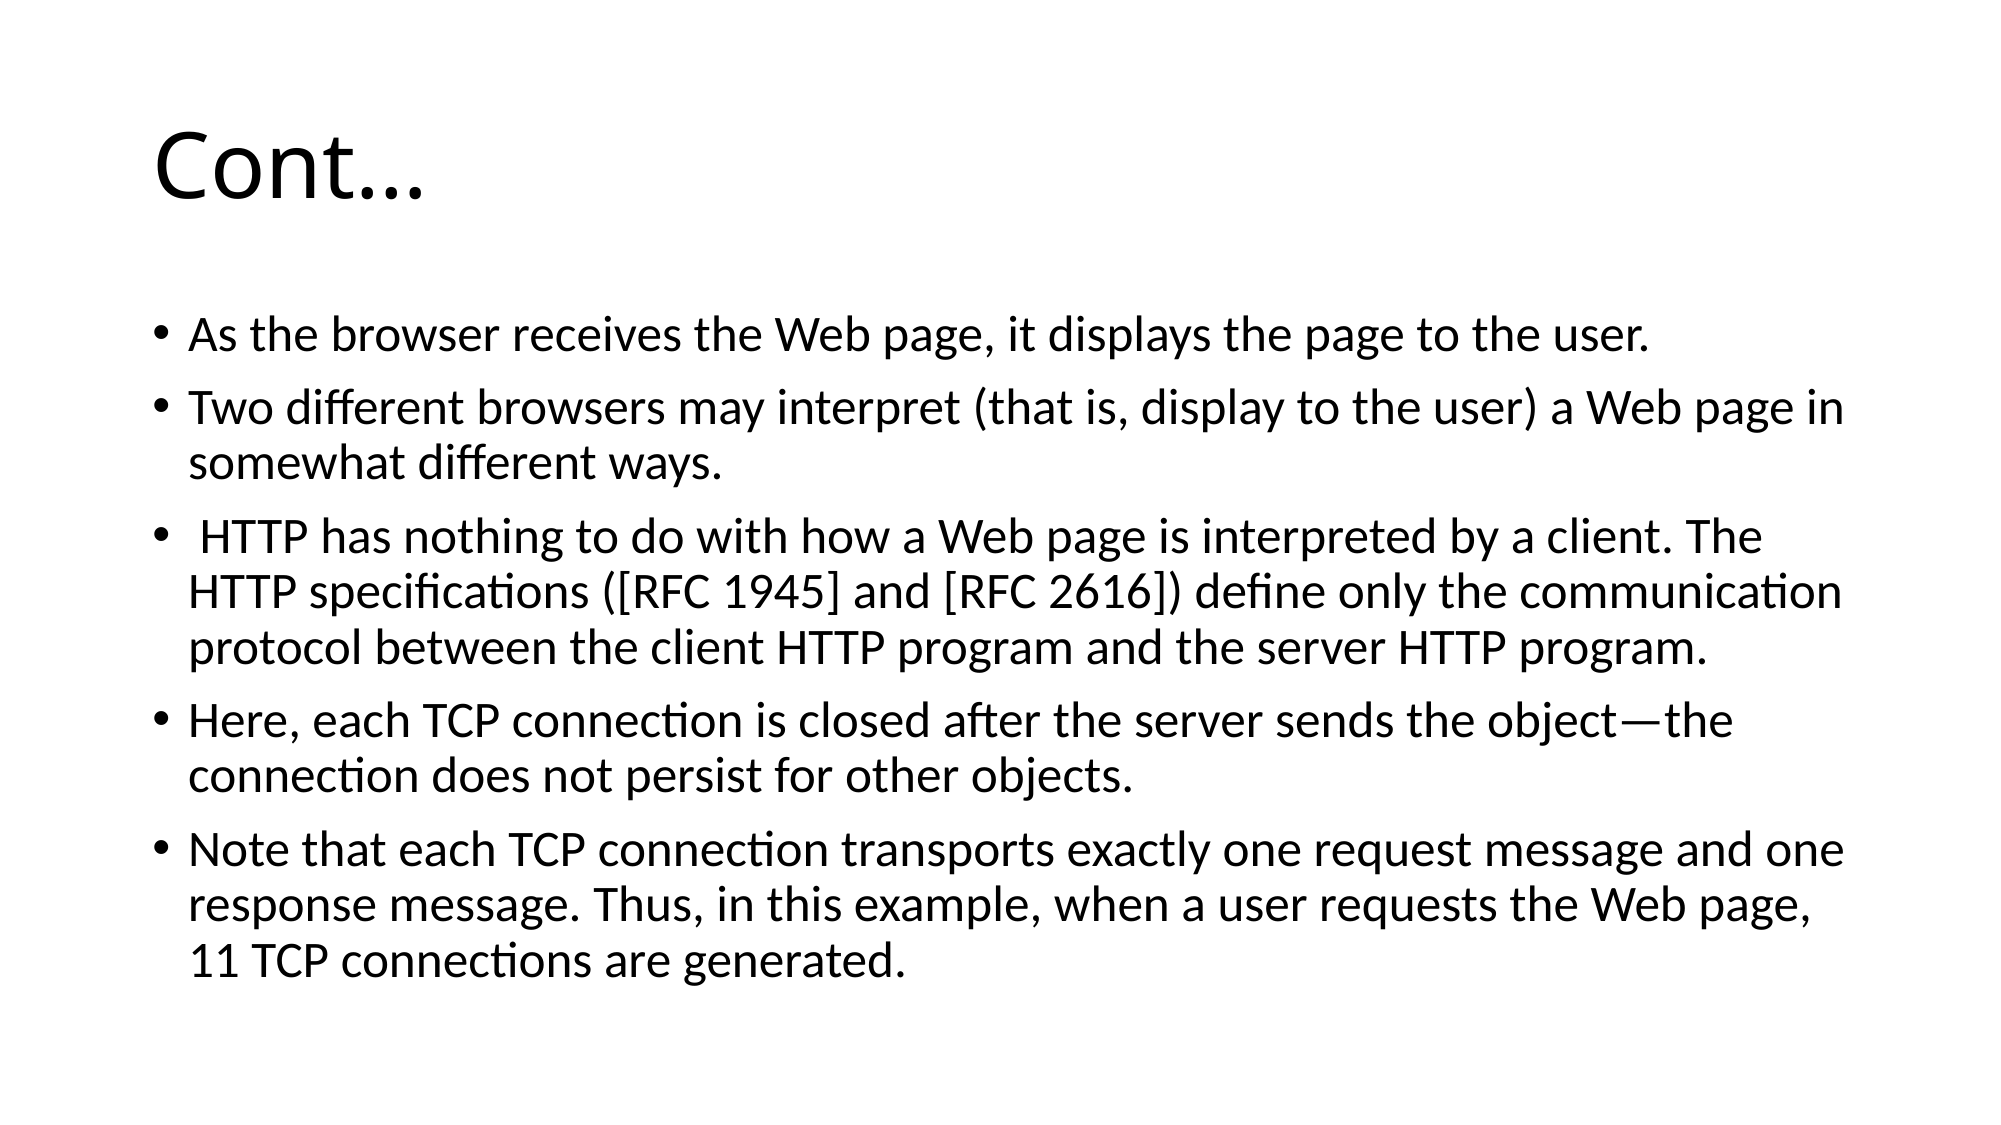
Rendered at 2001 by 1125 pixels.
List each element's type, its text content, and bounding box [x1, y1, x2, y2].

list As the browser receives the Web page, it displays the page to the user. Two different browsers may interpret (that is, display to the user) a Web page in somewhat different ways. HTTP has nothing to do with how a Web page is interpreted by a client. The HTTP specifications ([RFC 1945] and [RFC 2616]) define only the communication protocol between the client HTTP program and the server HTTP program. Here, each TCP connection is closed after the server sends the object—the connection does not persist for other objects. Note that each TCP connection transports exactly one request message and one response message. Thus, in this example, when a user requests the Web page, 11 TCP connections are generated. [137, 299, 1863, 1014]
title Cont… [137, 59, 1863, 278]
